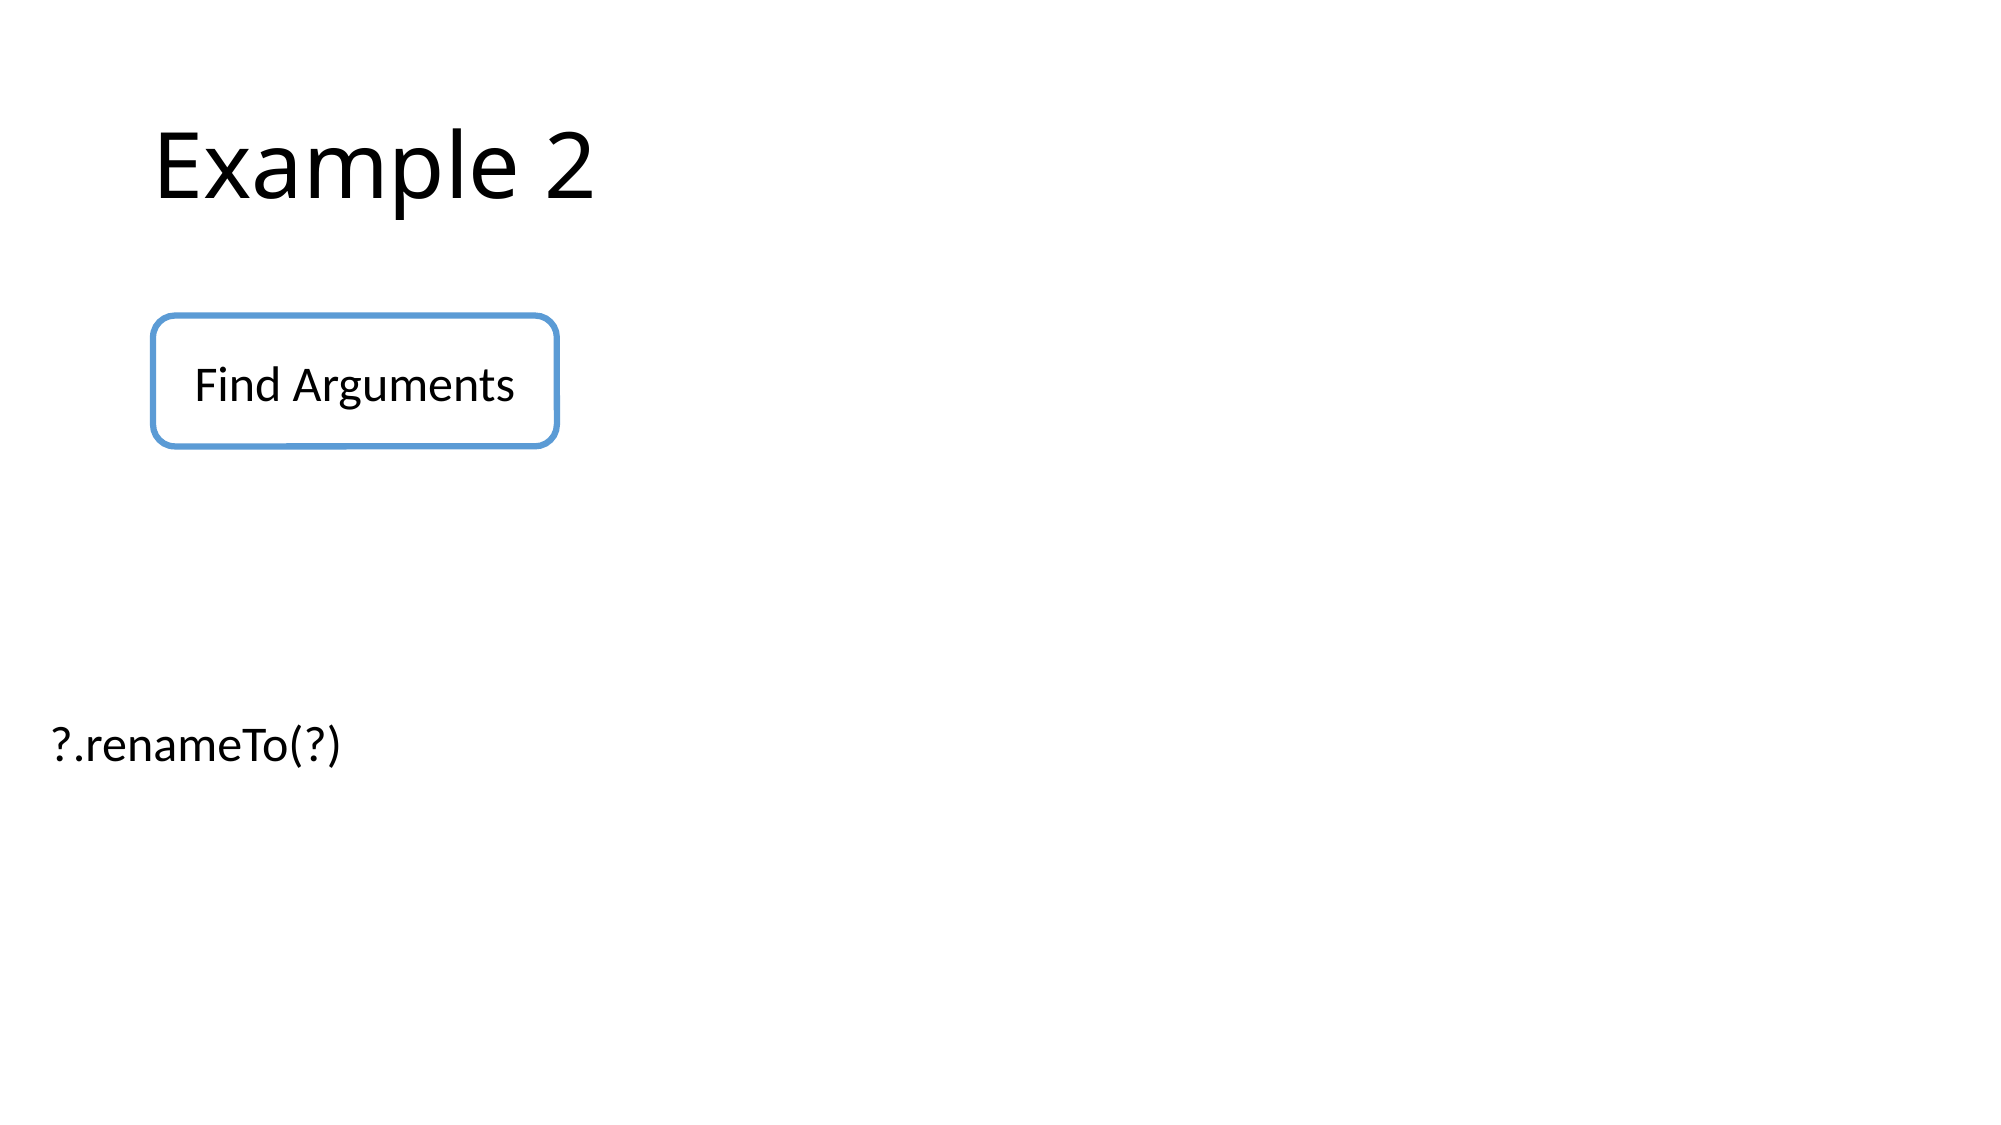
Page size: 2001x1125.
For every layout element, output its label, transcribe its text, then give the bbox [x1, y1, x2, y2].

title Example 2 [137, 59, 1863, 278]
text_box Find Arguments [151, 314, 558, 448]
text_box ?.renameTo(?) [34, 704, 589, 780]
